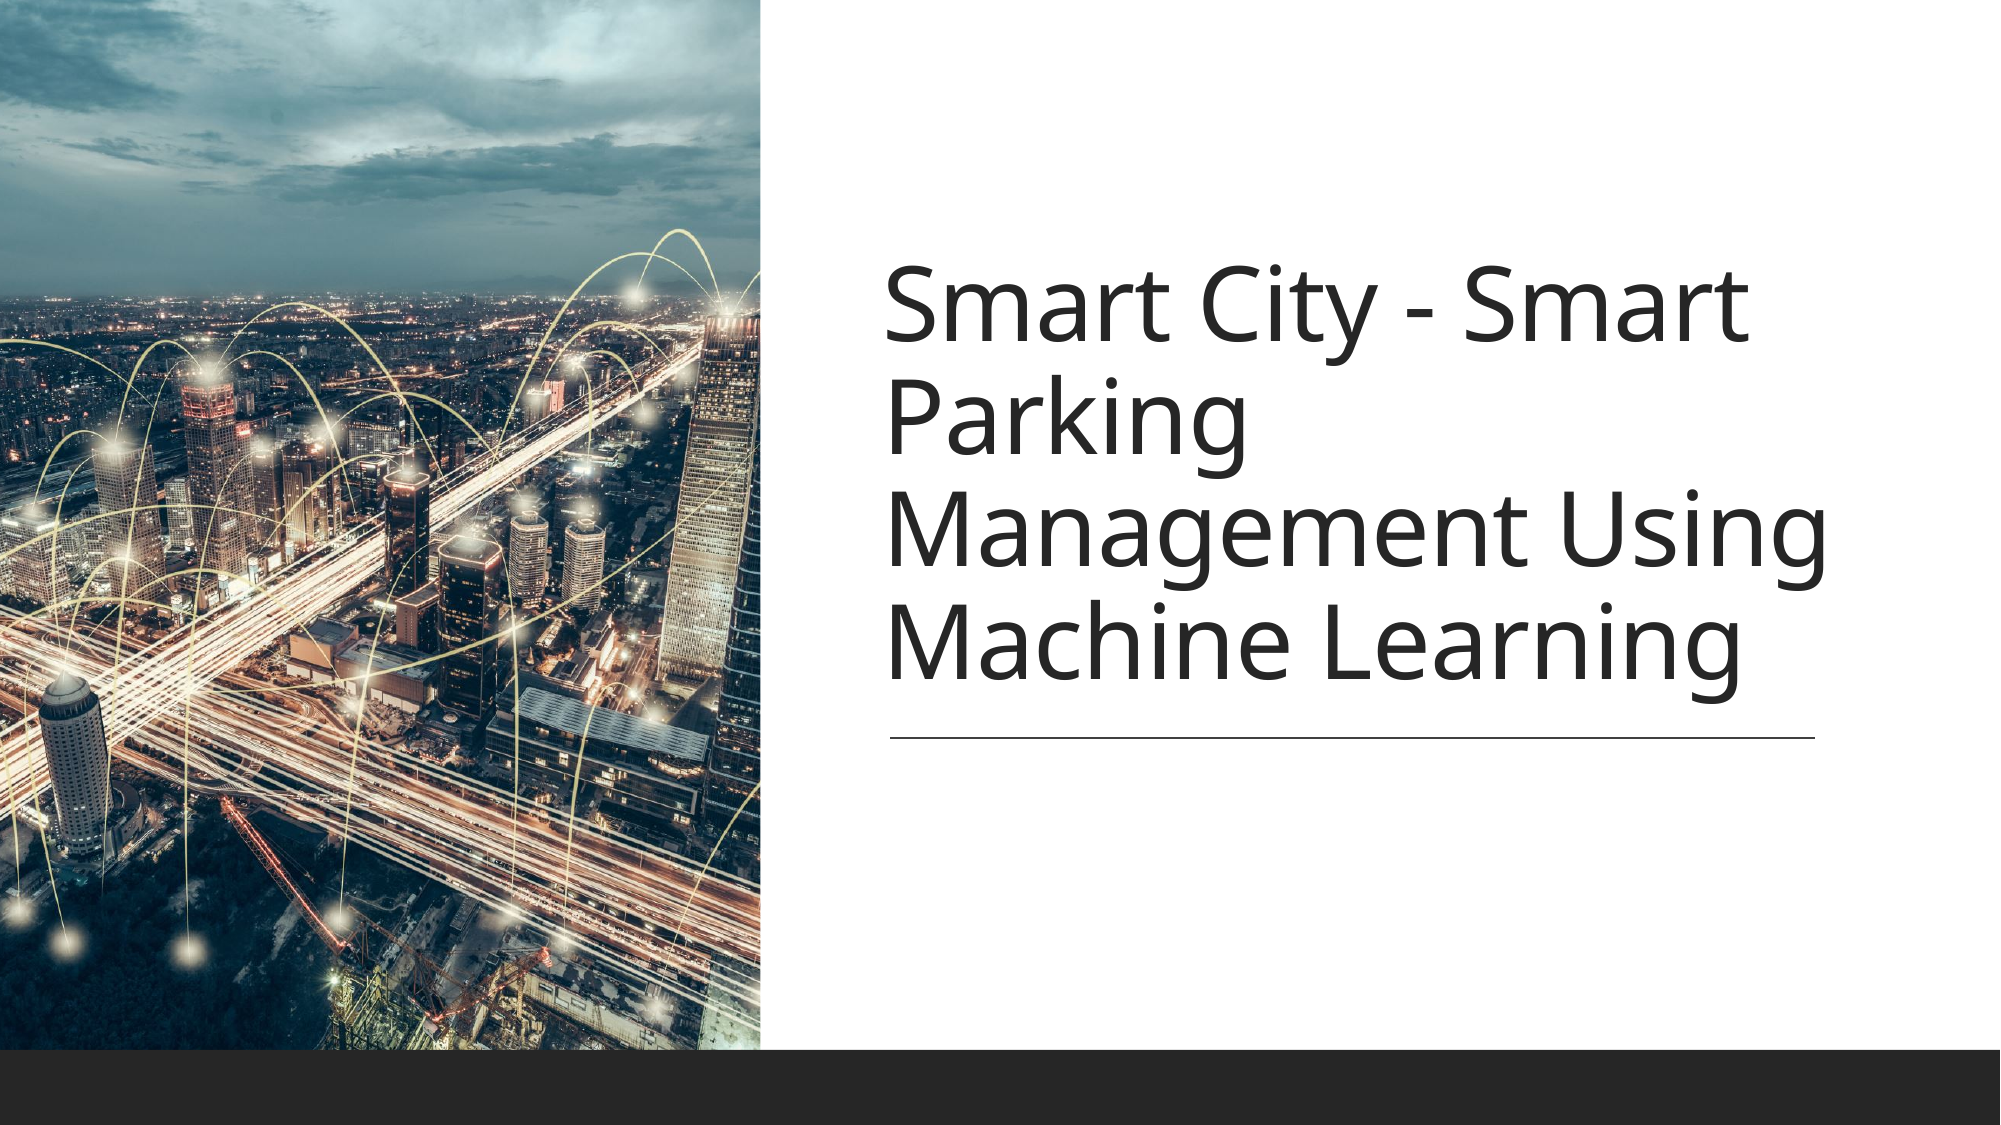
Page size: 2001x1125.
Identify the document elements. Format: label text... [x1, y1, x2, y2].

title Smart City - Smart Parking Management Using Machine Learning [867, 104, 1894, 710]
text_box [0, 1049, 2000, 1125]
picture [0, 0, 761, 1051]
text_box [768, 0, 2000, 1049]
